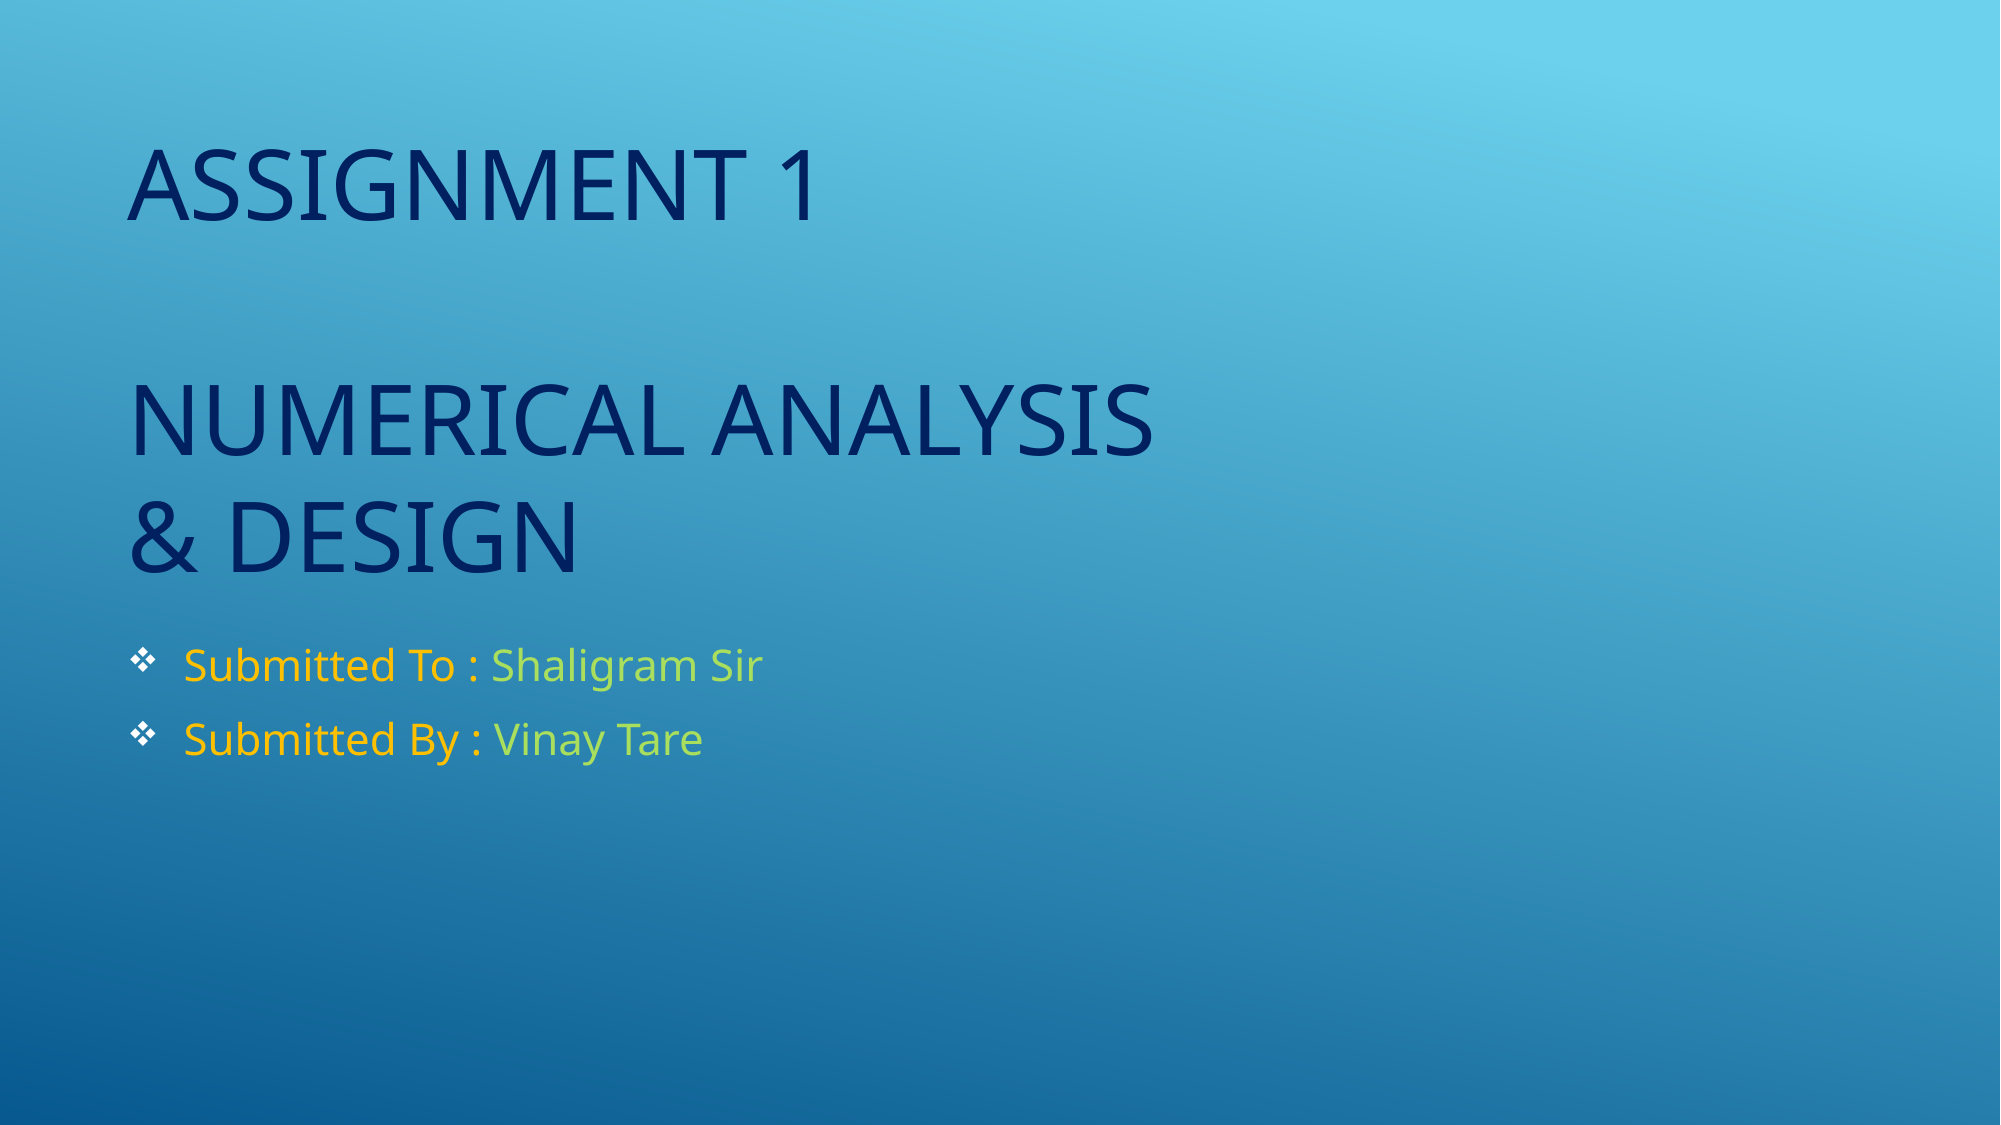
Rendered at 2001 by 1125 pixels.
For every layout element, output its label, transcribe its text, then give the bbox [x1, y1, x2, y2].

title Assignment 1 numerical analysis & Design [112, 112, 1425, 600]
subtitle Submitted To : Shaligram Sir Submitted By : Vinay Tare [112, 630, 1163, 950]
